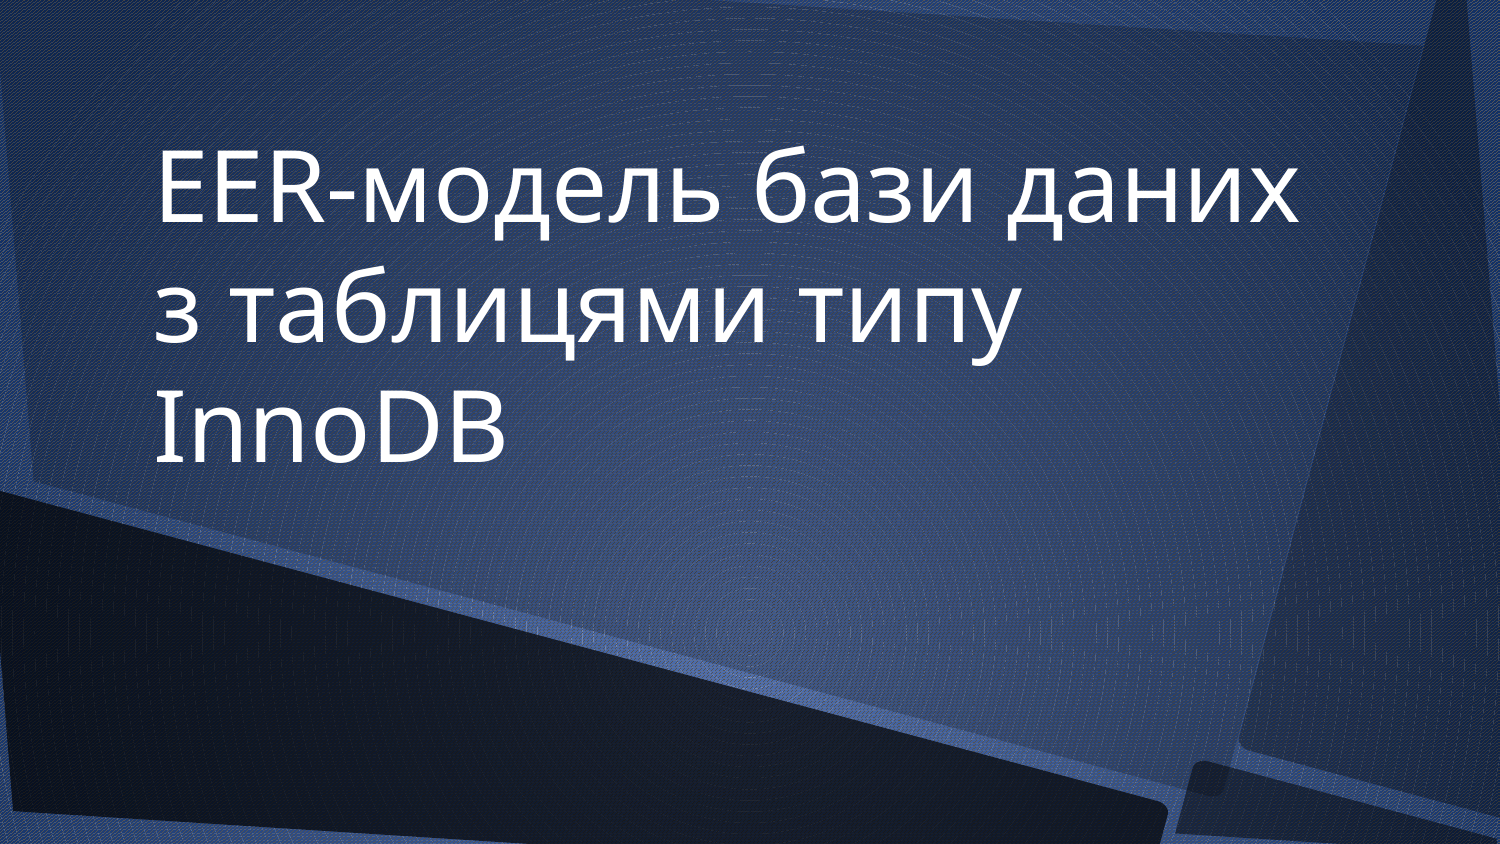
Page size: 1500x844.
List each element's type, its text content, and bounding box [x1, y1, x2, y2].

text_box EER-модель бази даних з таблицями типу InnoDB [138, 102, 1355, 498]
